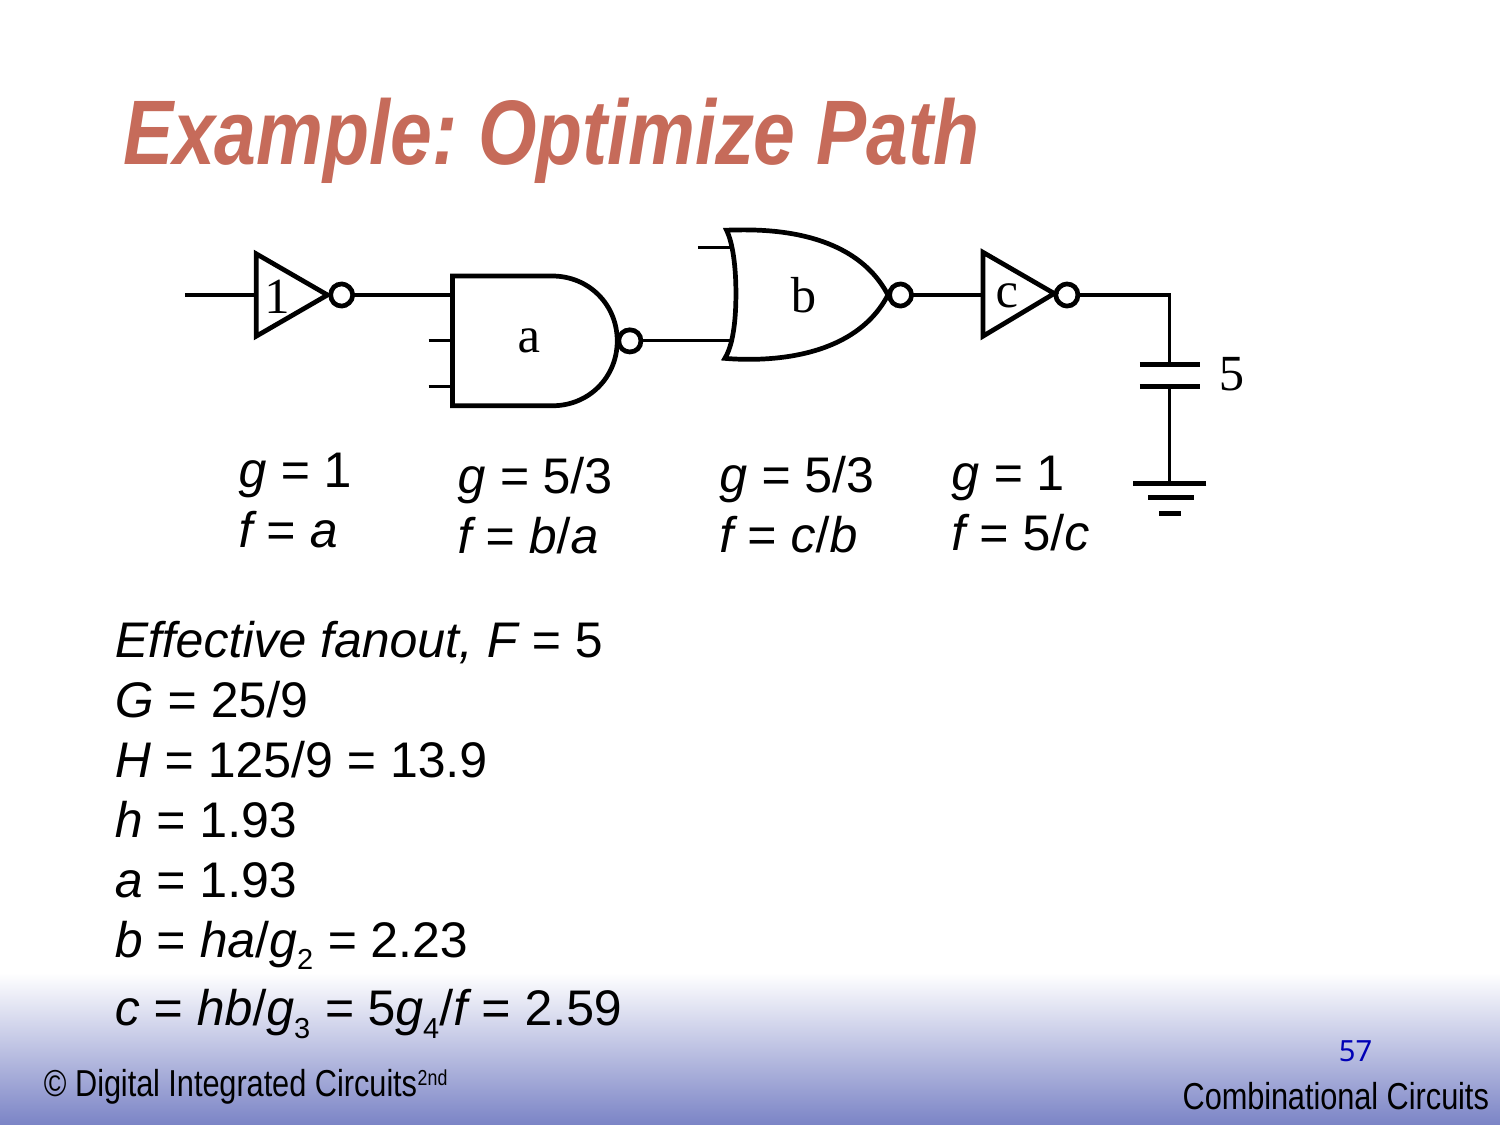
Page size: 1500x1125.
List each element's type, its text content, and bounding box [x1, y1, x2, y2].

text_box g = 1 f = a [223, 519, 367, 565]
slide_number 57 [1074, 1025, 1388, 1100]
picture [180, 219, 1245, 519]
text_box g = 5/3 f = b/a [442, 519, 628, 571]
text_box g = 5/3 f = c/b [704, 519, 889, 571]
text_box g = 1 f = 5/c [936, 519, 1115, 568]
text_box Effective fanout, F = 5 G = 25/9 H = 125/9 = 13.9 h = 1.93 a = 1.93 b = ha/g2 = 2.23 c = hb/g3 = 5g4/f = 2.59 [99, 599, 875, 1052]
title Example: Optimize Path [108, 72, 1384, 190]
